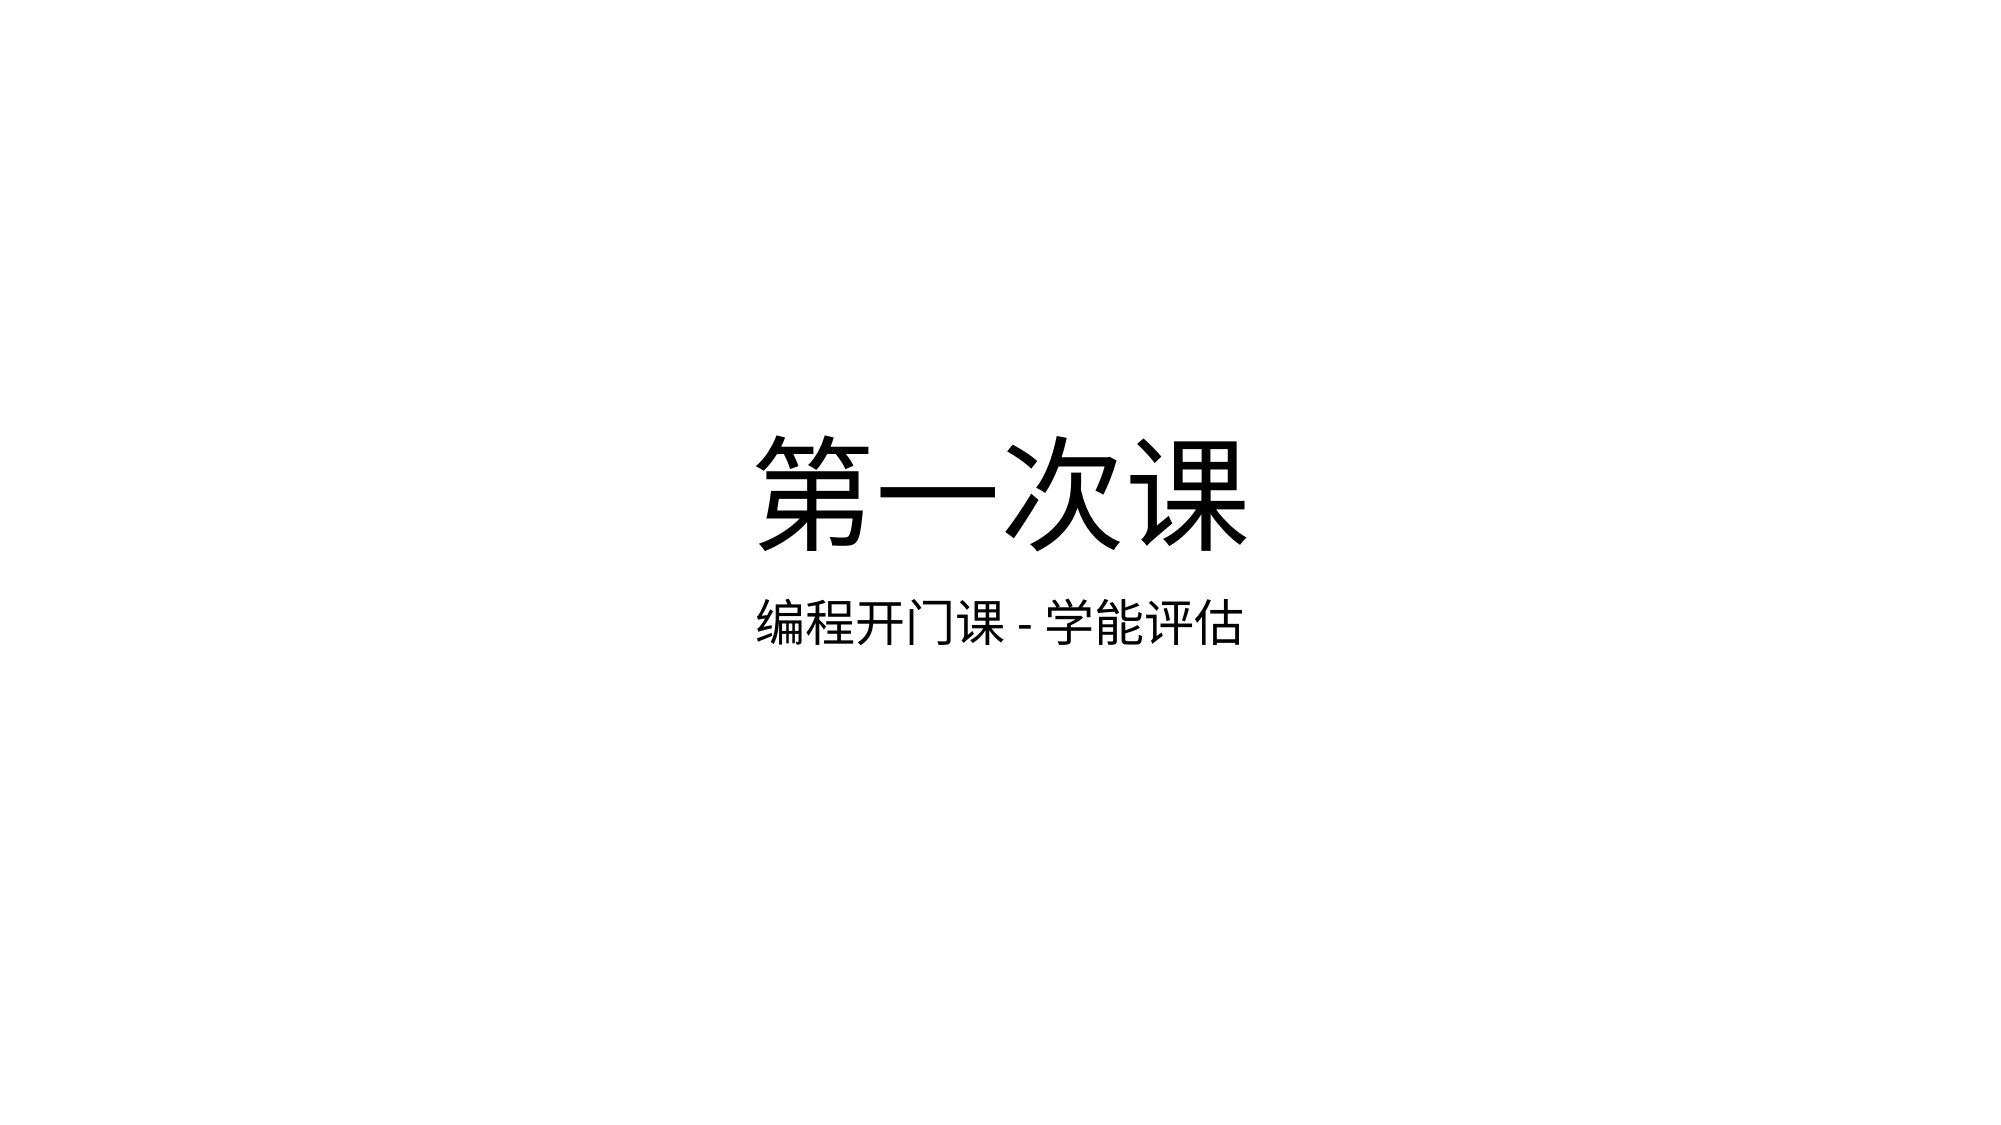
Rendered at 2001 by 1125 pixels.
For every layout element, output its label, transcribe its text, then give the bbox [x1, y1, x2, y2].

title 第一次课 [249, 184, 1750, 576]
subtitle 编程开门课-学能评估 [249, 590, 1750, 863]
